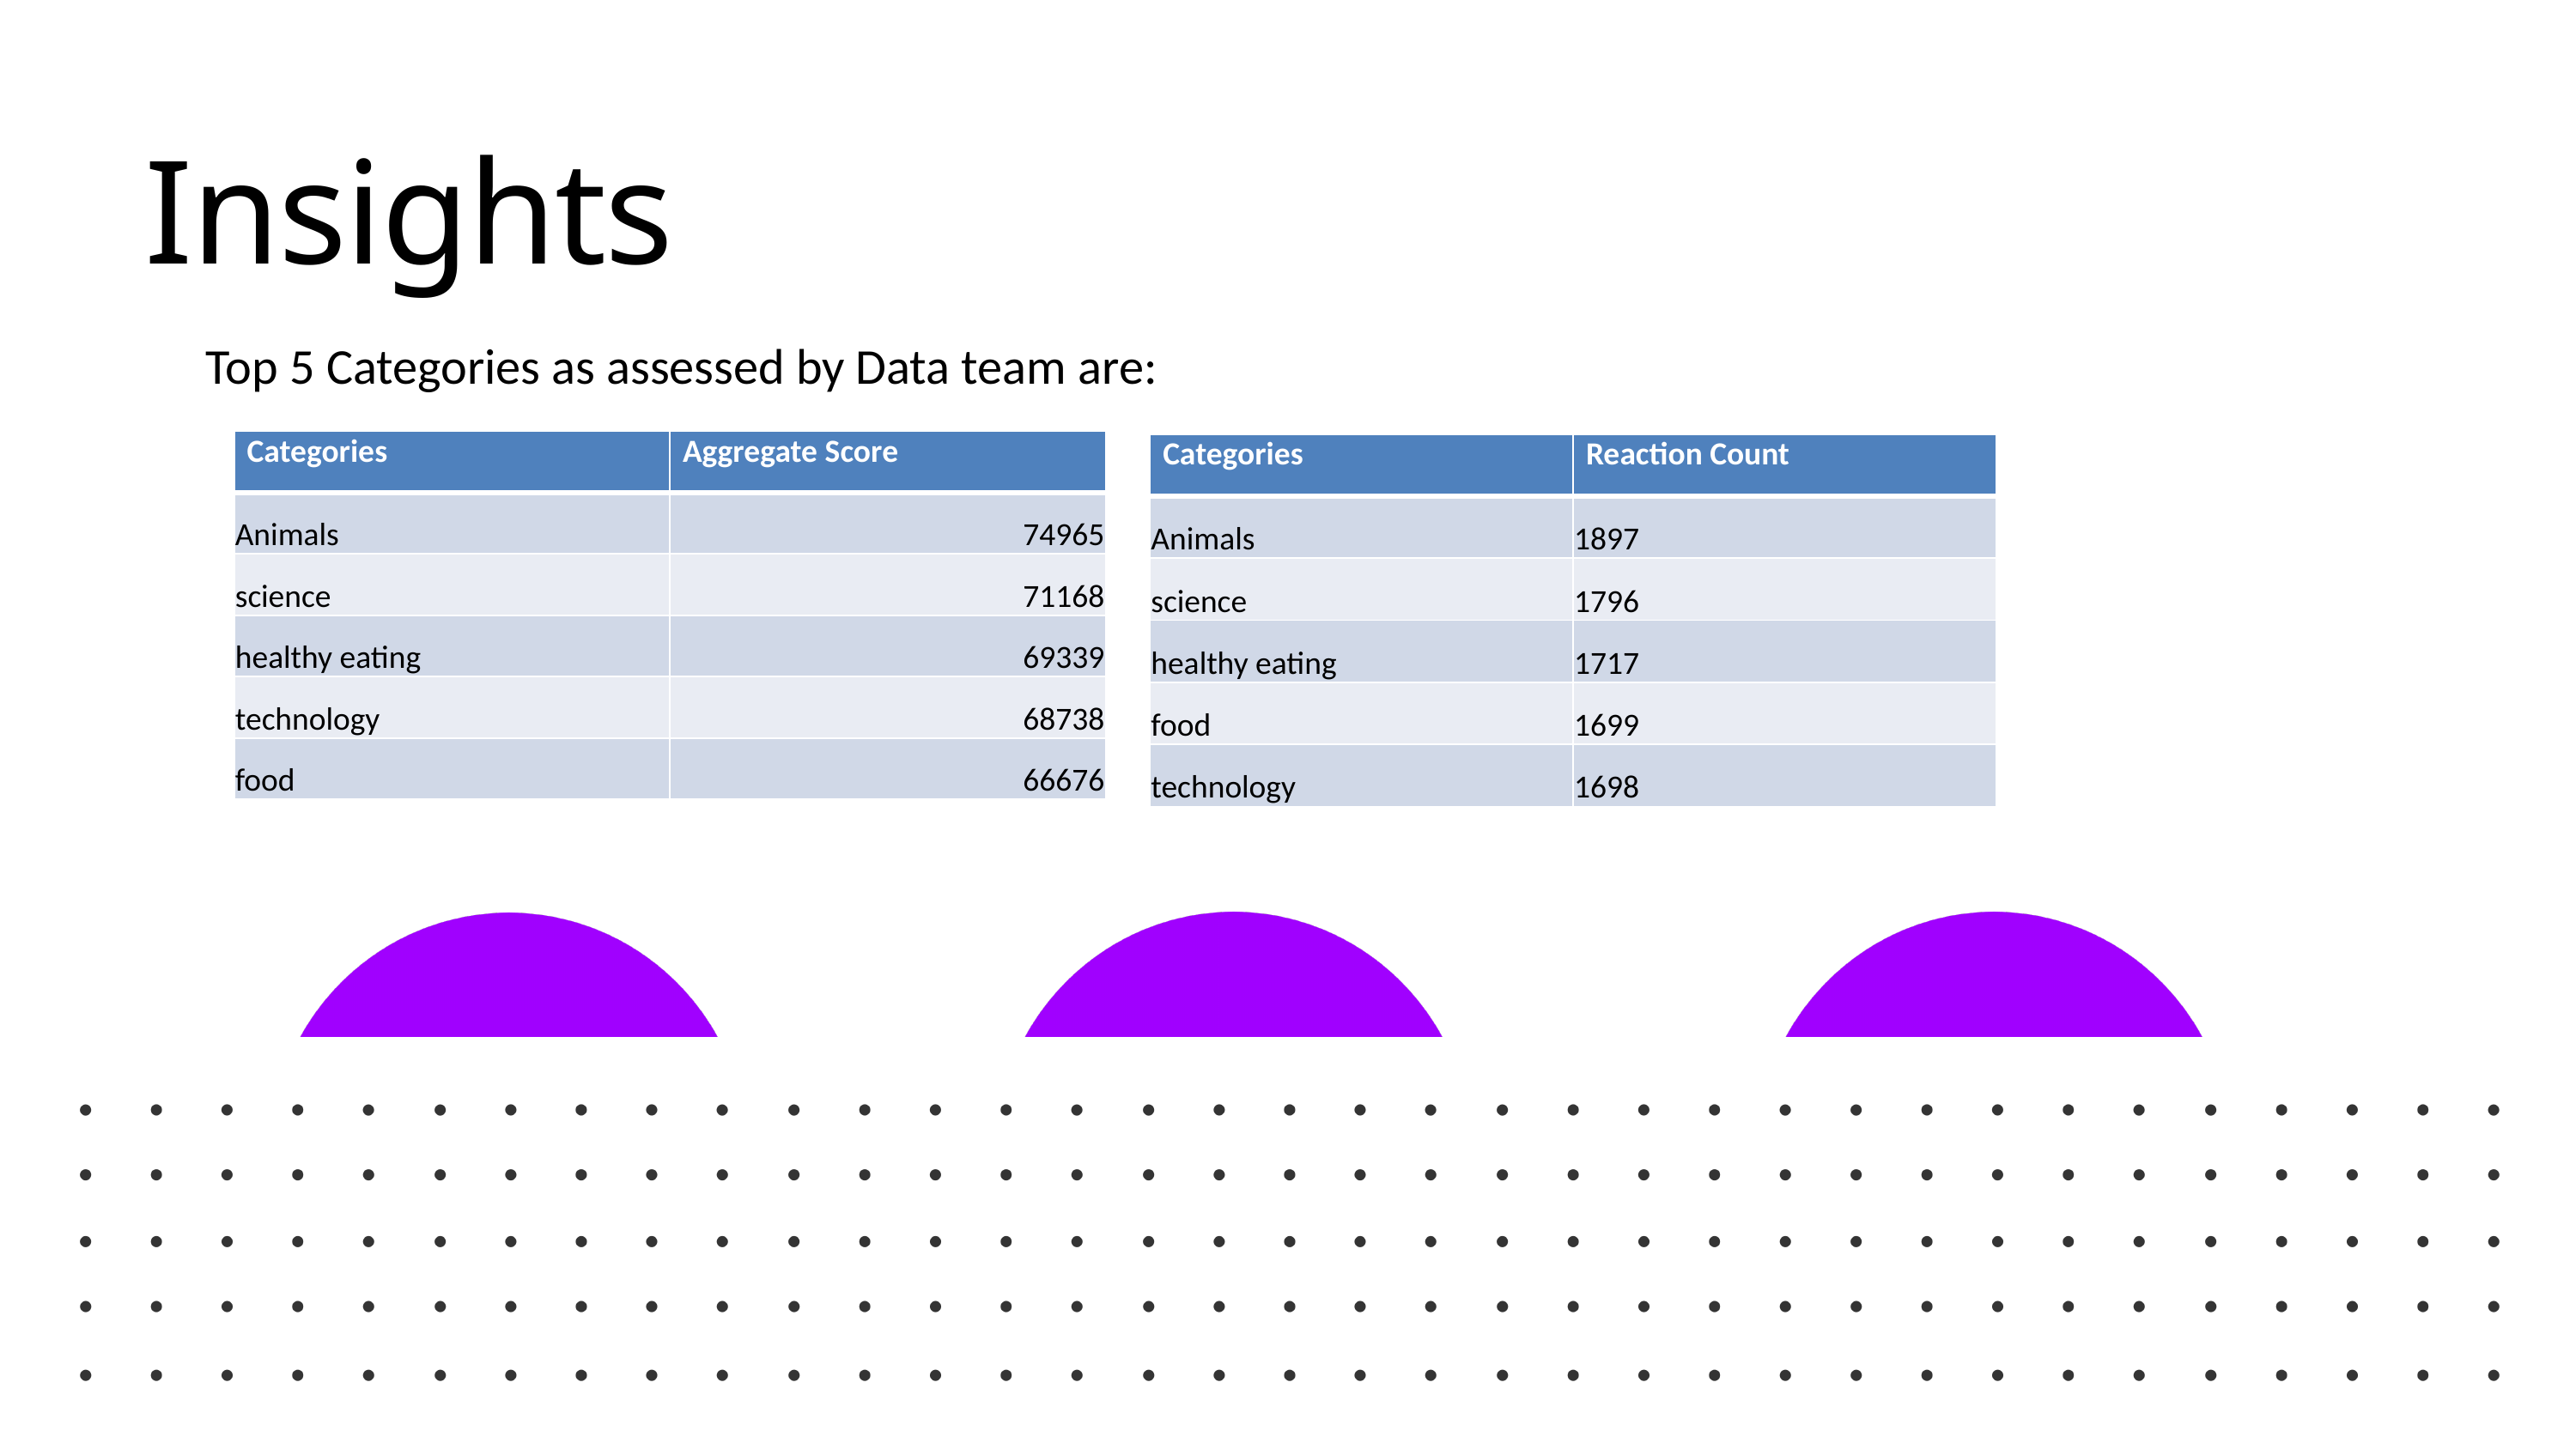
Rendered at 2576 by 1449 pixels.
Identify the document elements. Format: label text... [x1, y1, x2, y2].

table_cell 1698 [1574, 745, 1996, 806]
table_cell healthy eating [1151, 621, 1572, 682]
table_cell 74965 [671, 495, 1105, 553]
table_cell 1897 [1574, 499, 1996, 557]
table_cell technology [1151, 745, 1572, 806]
table_cell Animals [1151, 499, 1572, 557]
table_cell technology [235, 677, 669, 737]
table_cell food [235, 739, 669, 798]
text_box Top 5 Categories as assessed by Data team are: [193, 327, 1395, 439]
table_cell 1699 [1574, 683, 1996, 743]
table_cell 71168 [671, 555, 1105, 615]
table_cell 68738 [671, 677, 1105, 737]
table_cell 69339 [671, 616, 1105, 676]
table_cell food [1151, 683, 1572, 743]
table_header Categories [235, 432, 669, 490]
table_cell 1796 [1574, 559, 1996, 620]
picture [1784, 912, 2204, 1037]
table_cell science [235, 555, 669, 615]
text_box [72, 1099, 2504, 1385]
table_header Categories [1151, 435, 1572, 494]
table_cell 66676 [671, 739, 1105, 798]
table_cell healthy eating [235, 616, 669, 676]
table_header Aggregate Score [671, 432, 1105, 490]
table_cell science [1151, 559, 1572, 620]
table_cell 1717 [1574, 621, 1996, 682]
table_header Reaction Count [1574, 435, 1996, 494]
picture [1024, 912, 1443, 1037]
table_cell Animals [235, 495, 669, 553]
picture [299, 912, 719, 1037]
text_box Insights [144, 121, 799, 294]
